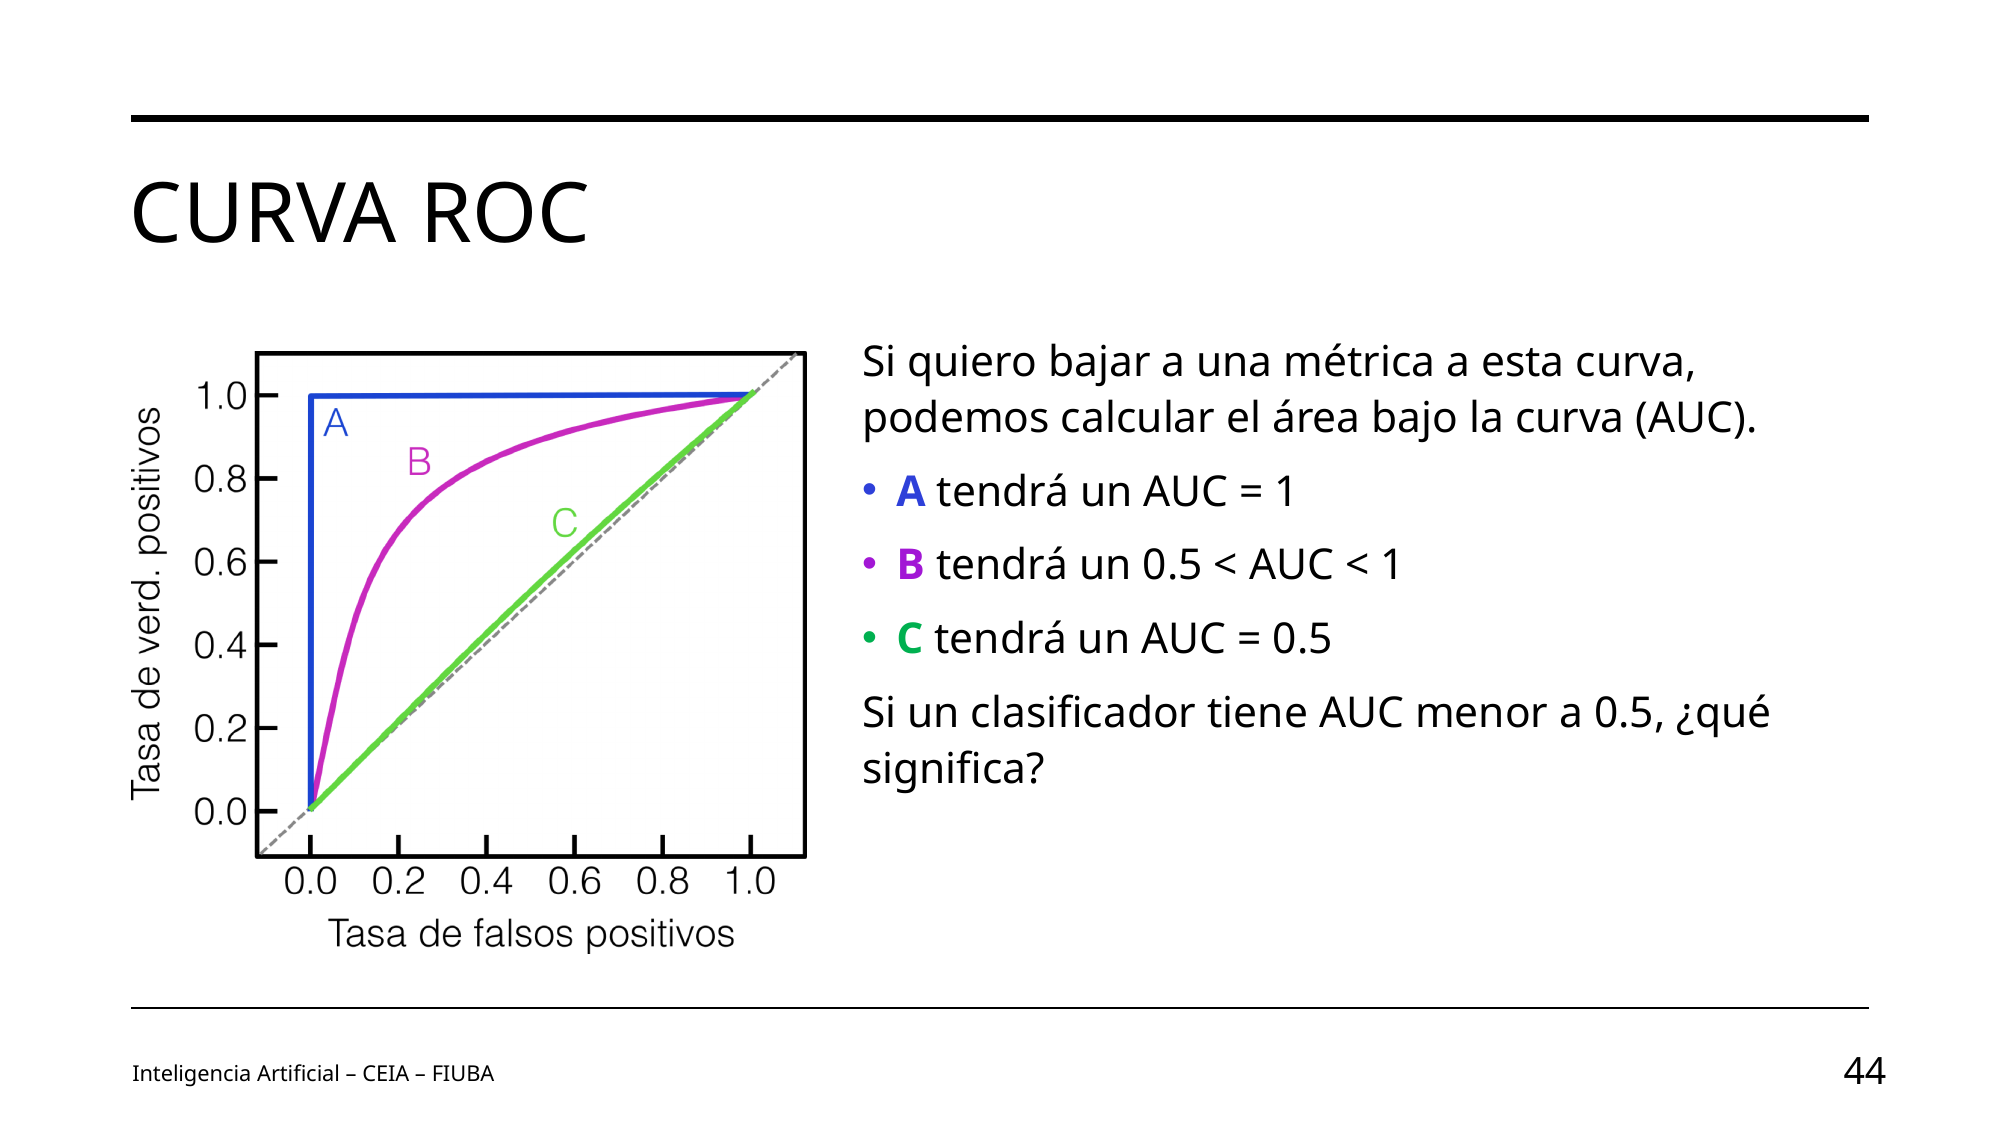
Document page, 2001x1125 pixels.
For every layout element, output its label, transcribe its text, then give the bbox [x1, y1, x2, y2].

slide_number 44 [1791, 1042, 1902, 1103]
picture [131, 351, 807, 954]
title Curva ROC [114, 151, 1869, 290]
footer Inteligencia Artificial – CEIA – FIUBA [117, 1042, 862, 1103]
list Si quiero bajar a una métrica a esta curva, podemos calcular el área bajo la curva (AUC). A tendrá un AUC = 1 B tendrá un 0.5 < AUC < 1 C tendrá un AUC = 0.5 Si un clasificador tiene AUC menor a 0.5, ¿qué significa? Significa que las clases están invertidas. Con solo cambiar las positivas por negativas, se soluciona. [847, 321, 1869, 973]
